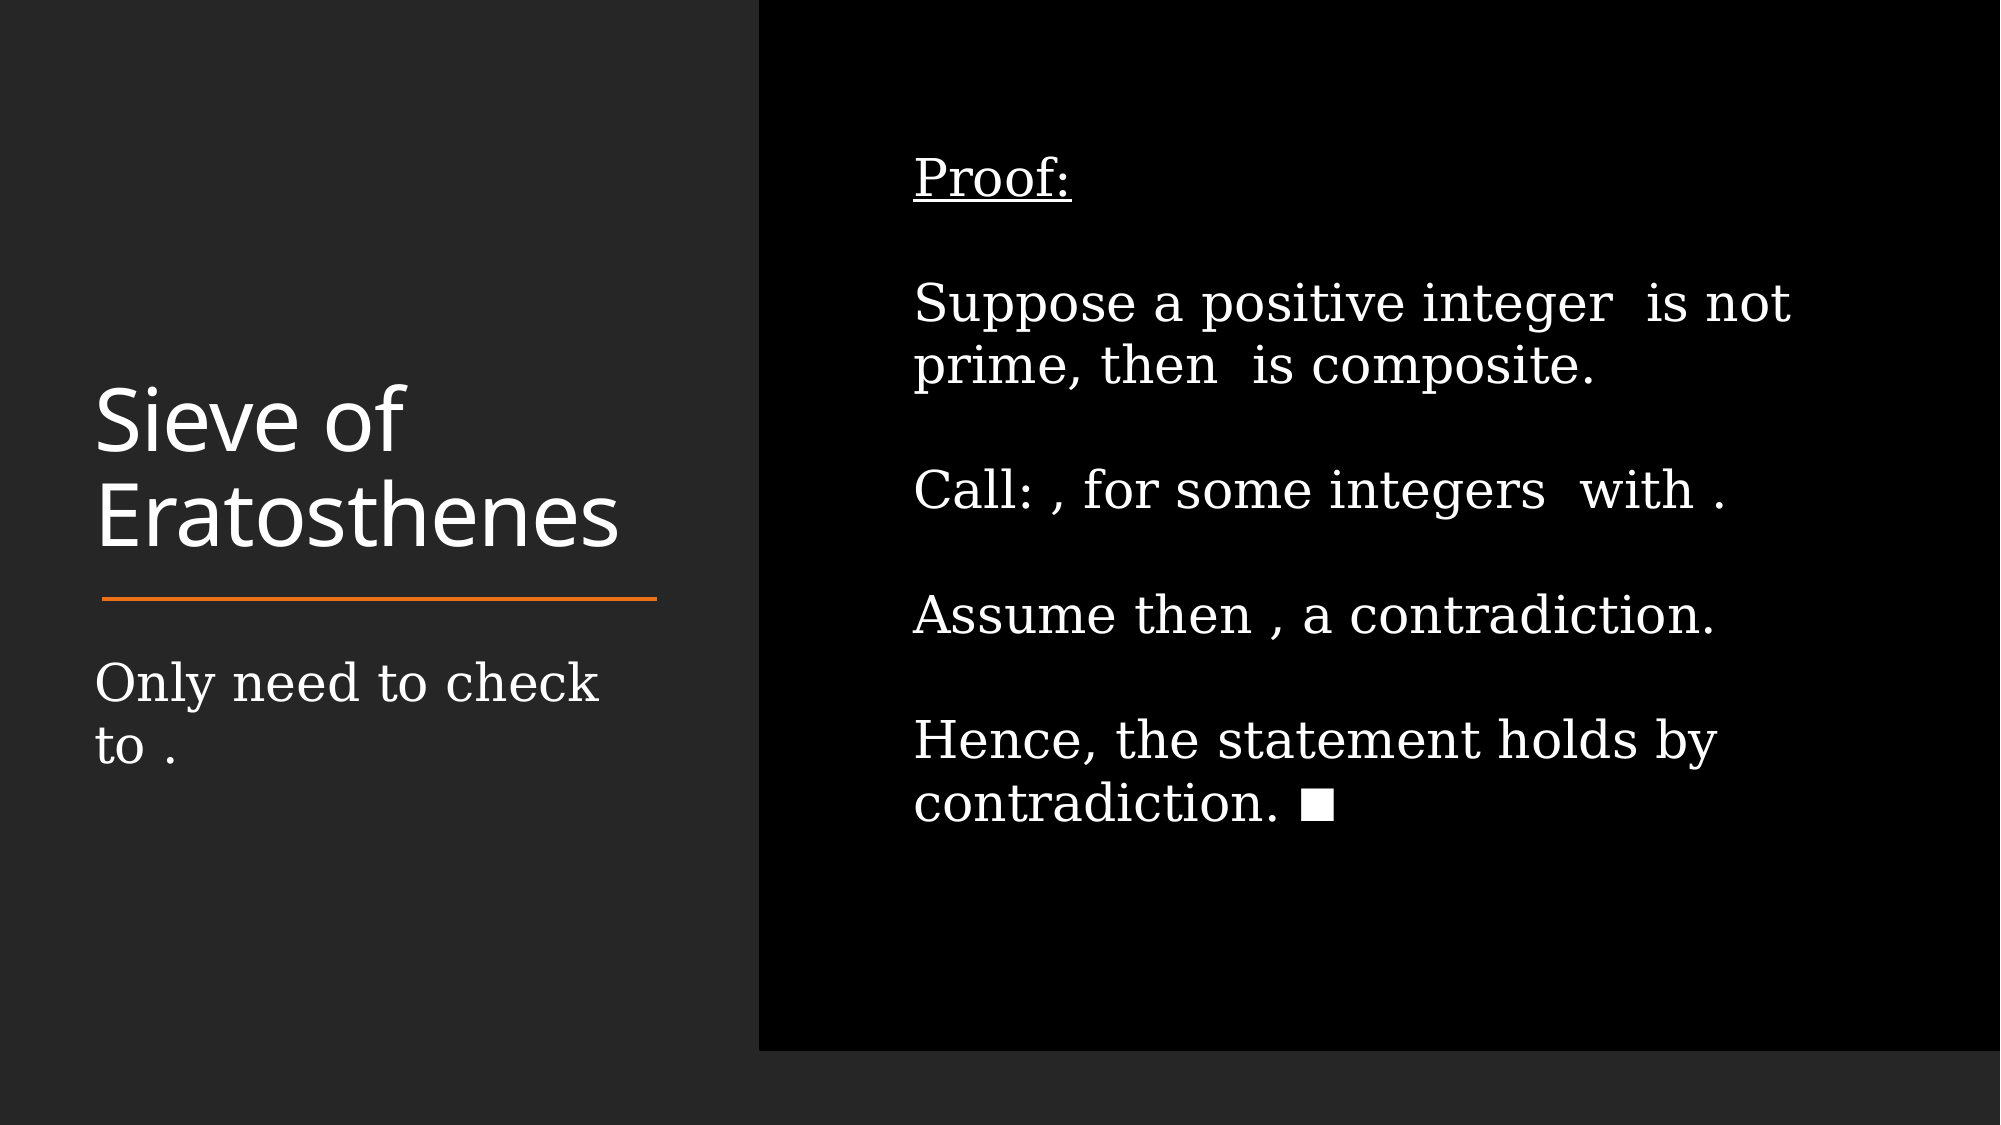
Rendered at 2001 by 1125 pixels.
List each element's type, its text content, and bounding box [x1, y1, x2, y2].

title Sieve of Eratosthenes [79, 104, 680, 573]
text_box [0, 0, 762, 1125]
text_box [759, 0, 2000, 1051]
text_box [762, 1051, 2000, 1125]
